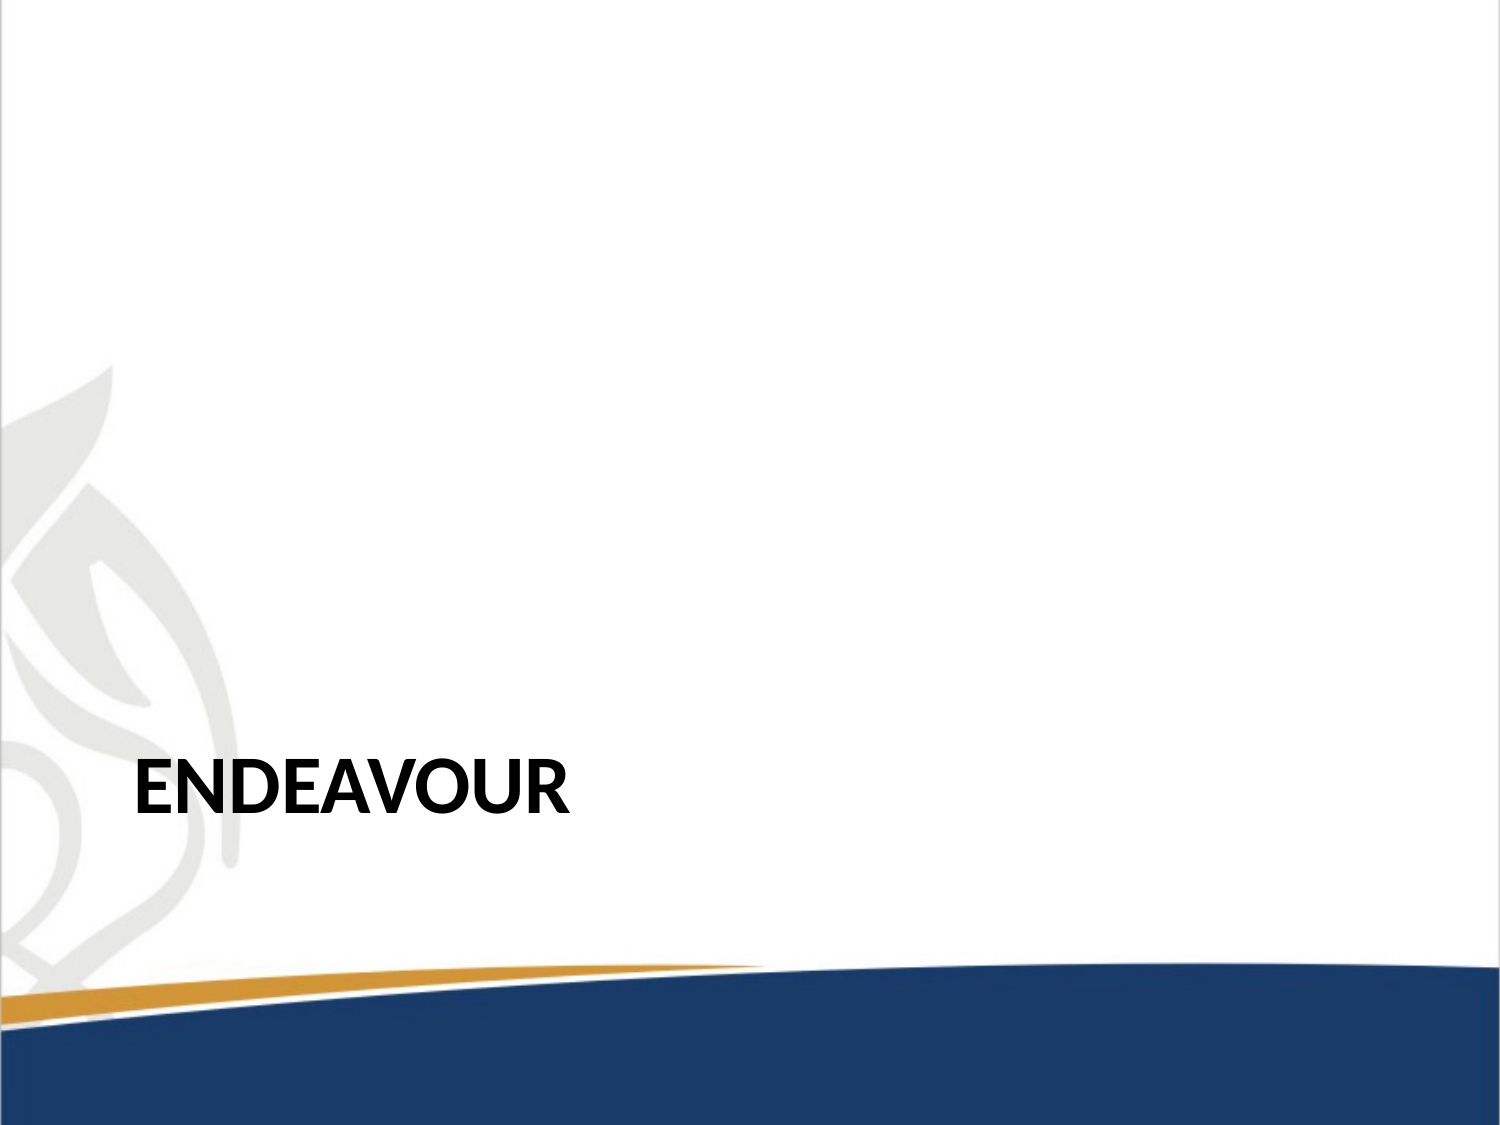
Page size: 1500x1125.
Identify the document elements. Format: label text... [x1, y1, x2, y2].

picture [0, 0, 1500, 1125]
title ENDEAVOUR [118, 722, 1394, 947]
